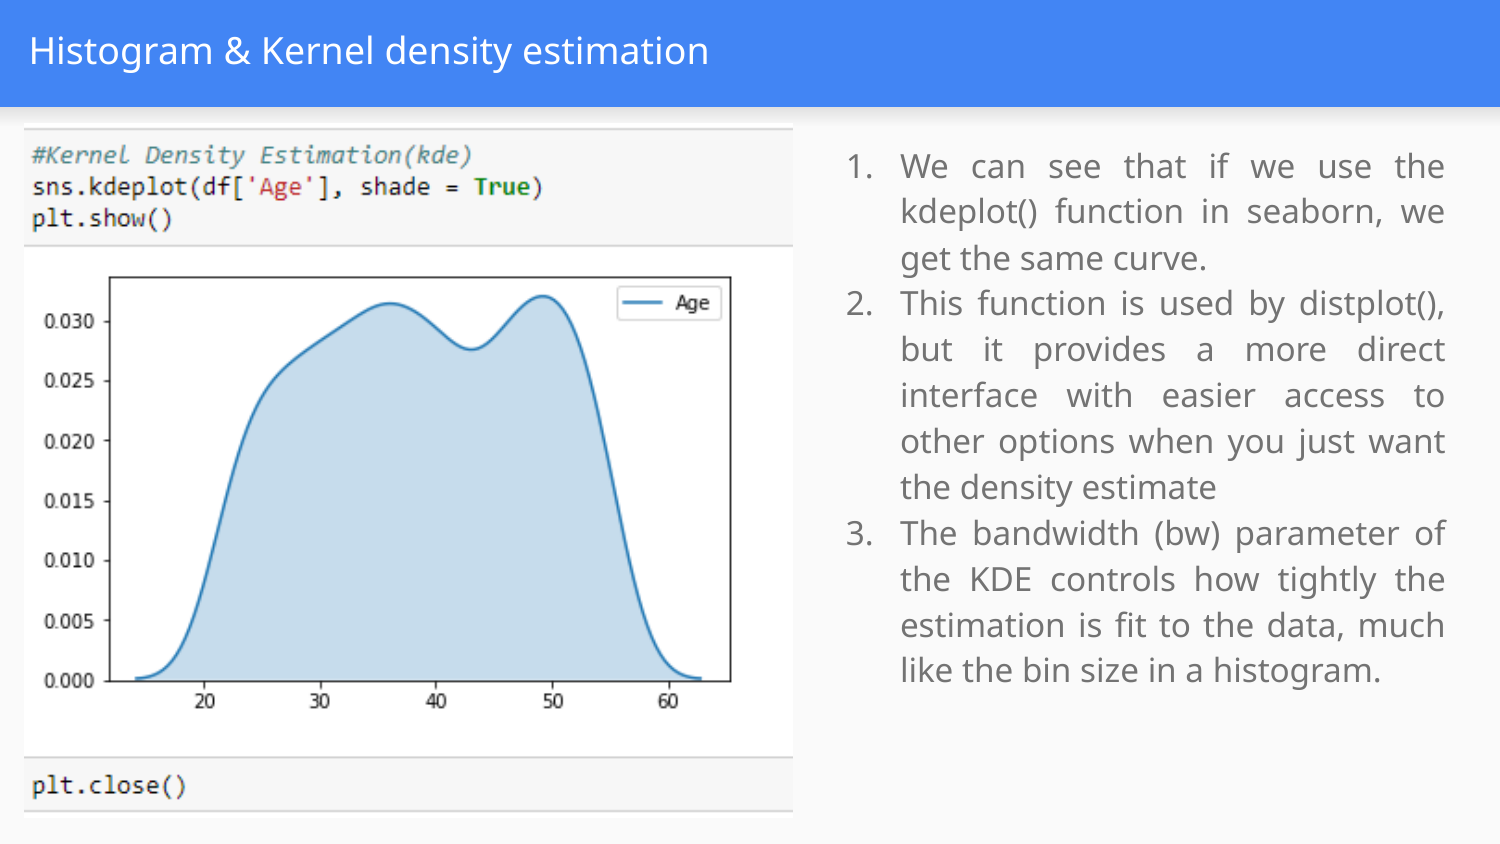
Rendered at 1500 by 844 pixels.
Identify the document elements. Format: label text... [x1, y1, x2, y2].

picture [24, 123, 793, 818]
title Histogram & Kernel density estimation [13, 0, 1462, 99]
text_box We can see that if we use the kdeplot() function in seaborn, we get the same curve. This function is used by distplot(), but it provides a more direct interface with easier access to other options when you just want the density estimate The bandwidth (bw) parameter of the KDE controls how tightly the estimation is fit to the data, much like the bin size in a histogram. [809, 123, 1462, 782]
